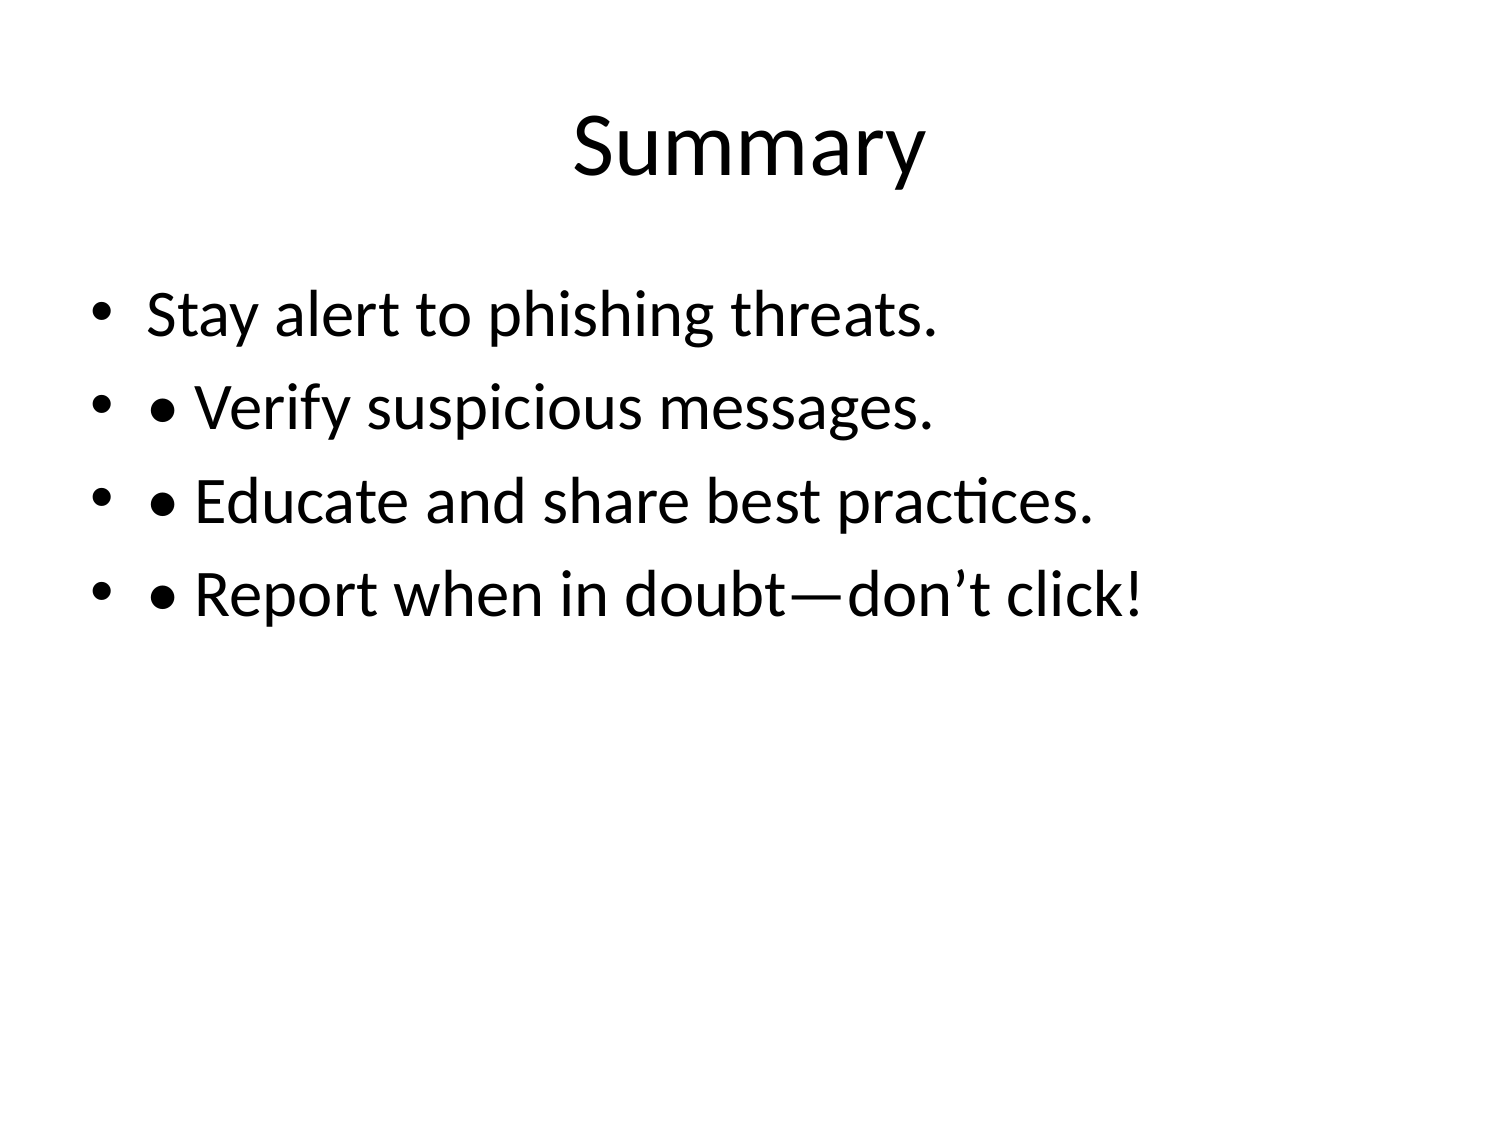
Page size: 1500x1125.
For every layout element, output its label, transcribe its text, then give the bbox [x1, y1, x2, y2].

list Stay alert to phishing threats. • Verify suspicious messages. • Educate and share best practices. • Report when in doubt—don’t click! [75, 262, 1425, 1005]
title Summary [75, 45, 1425, 233]
